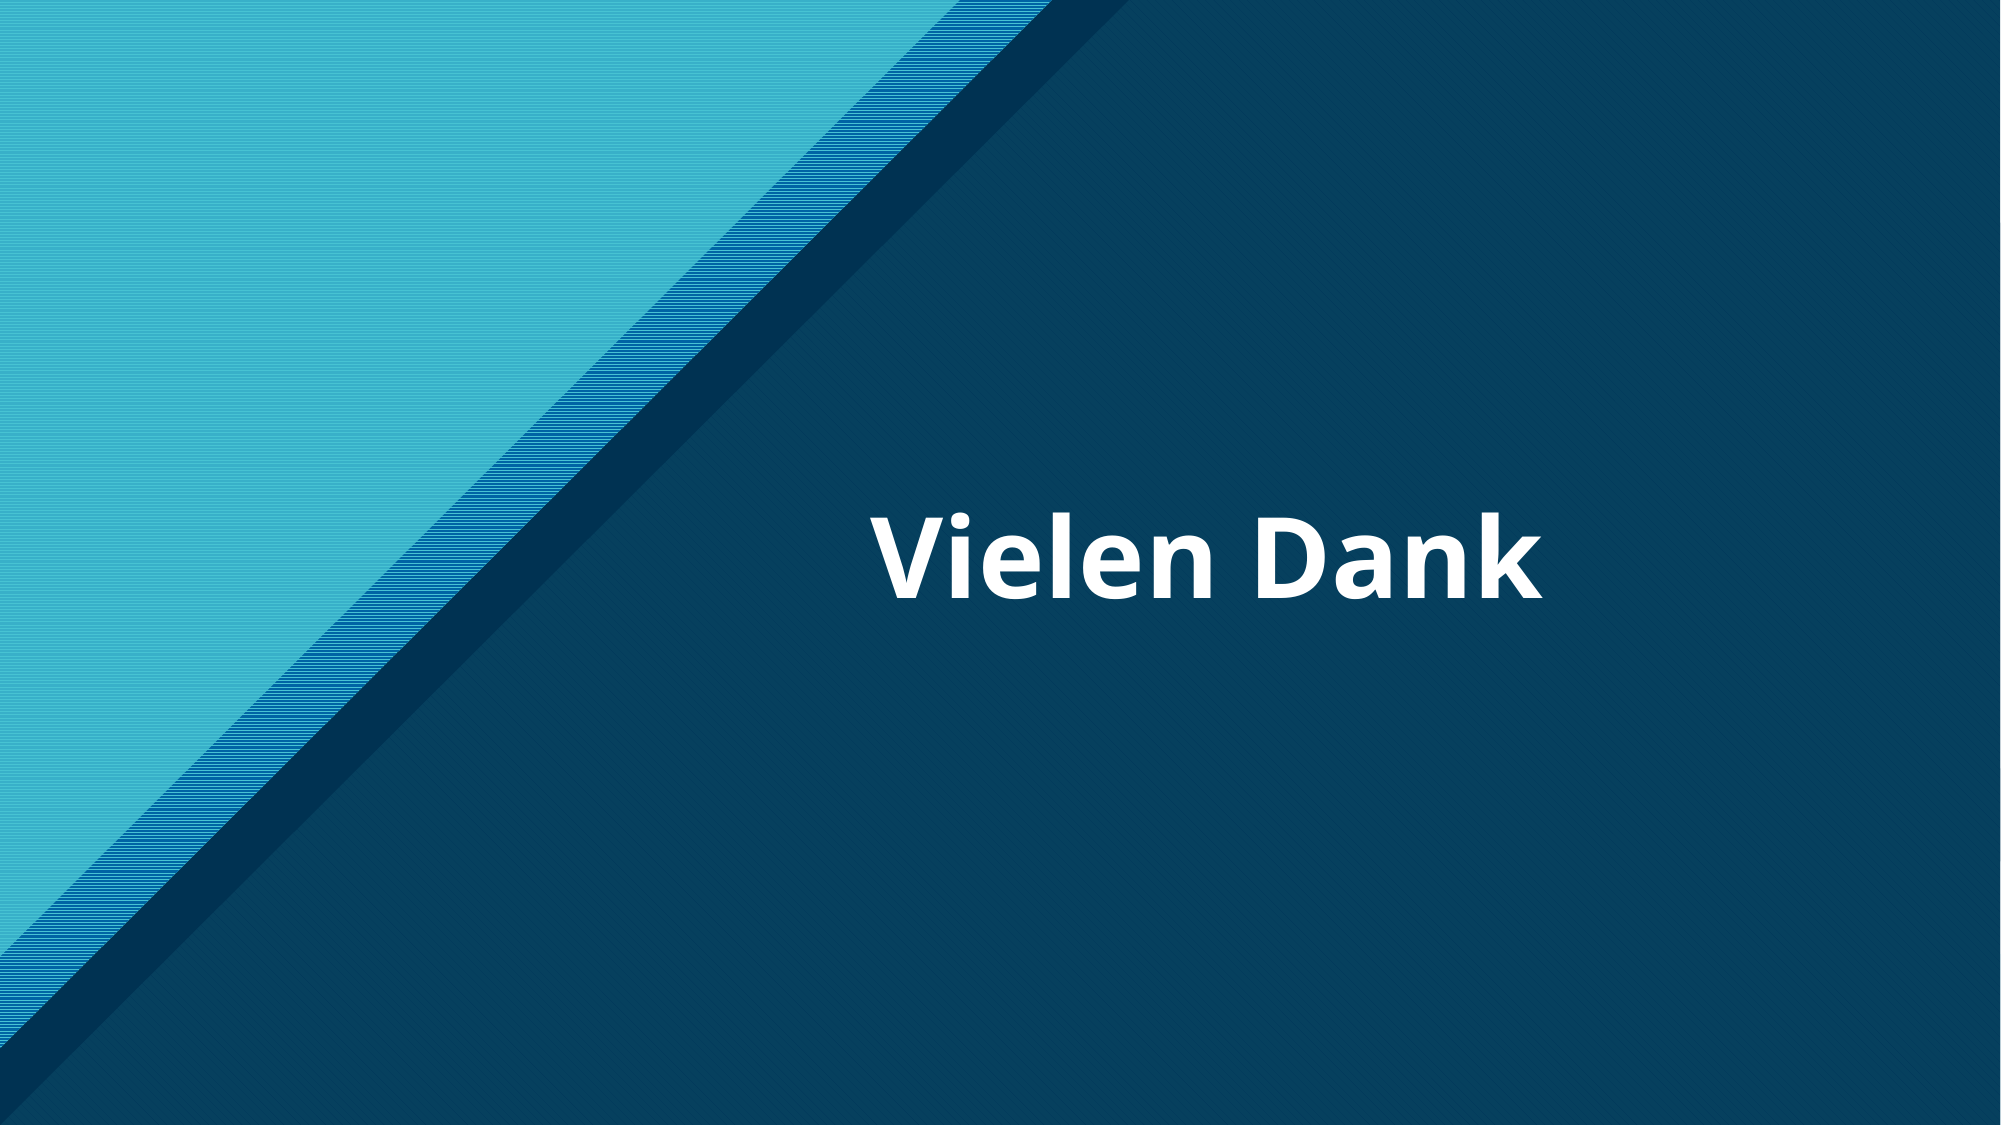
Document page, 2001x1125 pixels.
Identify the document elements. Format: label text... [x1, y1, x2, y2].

title Vielen Dank [855, 460, 1668, 665]
